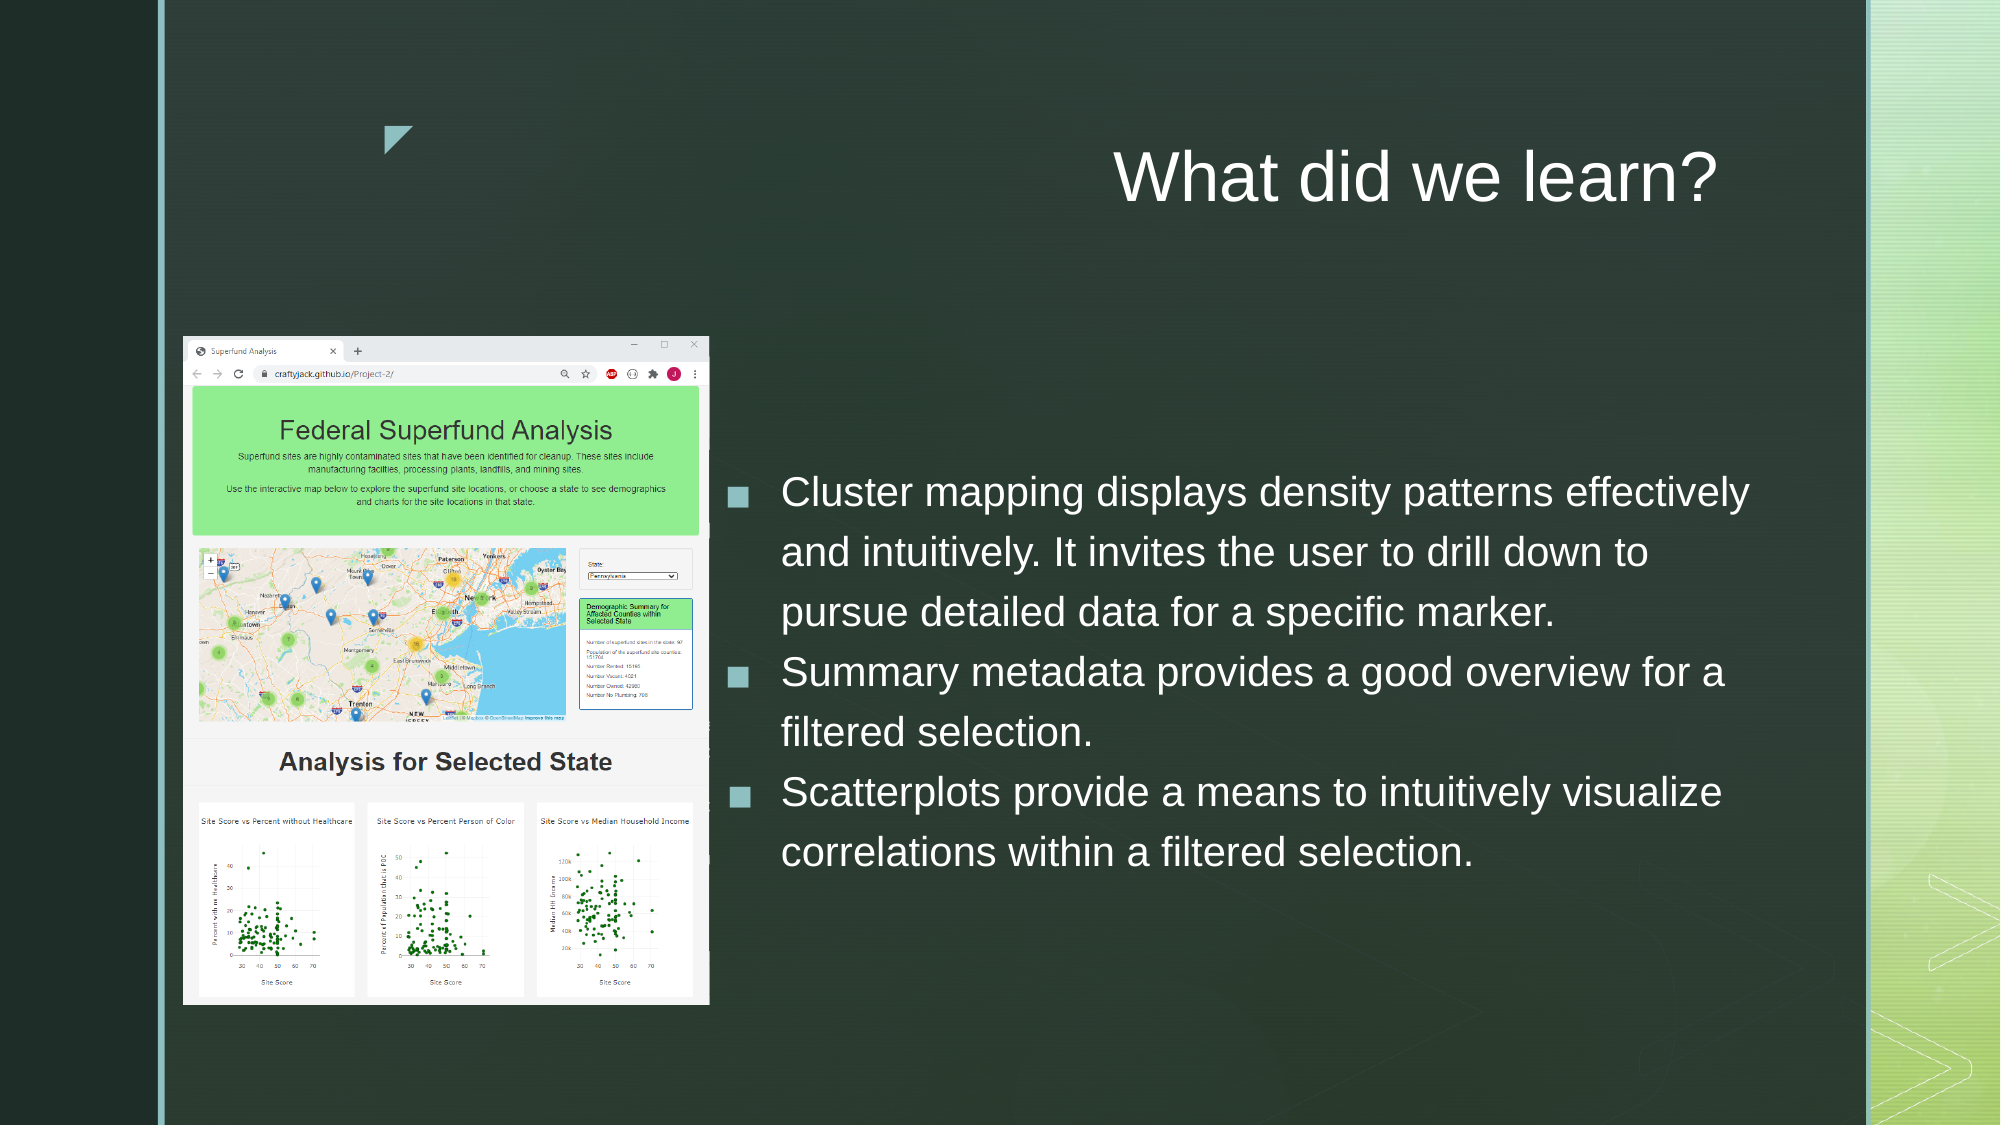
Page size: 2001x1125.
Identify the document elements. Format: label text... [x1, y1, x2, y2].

list Cluster mapping displays density patterns effectively and intuitively. It invites the user to drill down to pursue detailed data for a specific marker. Summary metadata provides a good overview for a filtered selection. Scatterplots provide a means to intuitively visualize correlations within a filtered selection. [711, 336, 1799, 993]
picture [183, 336, 710, 1005]
title What did we learn? [428, 132, 1734, 310]
picture [1871, 0, 2001, 1125]
